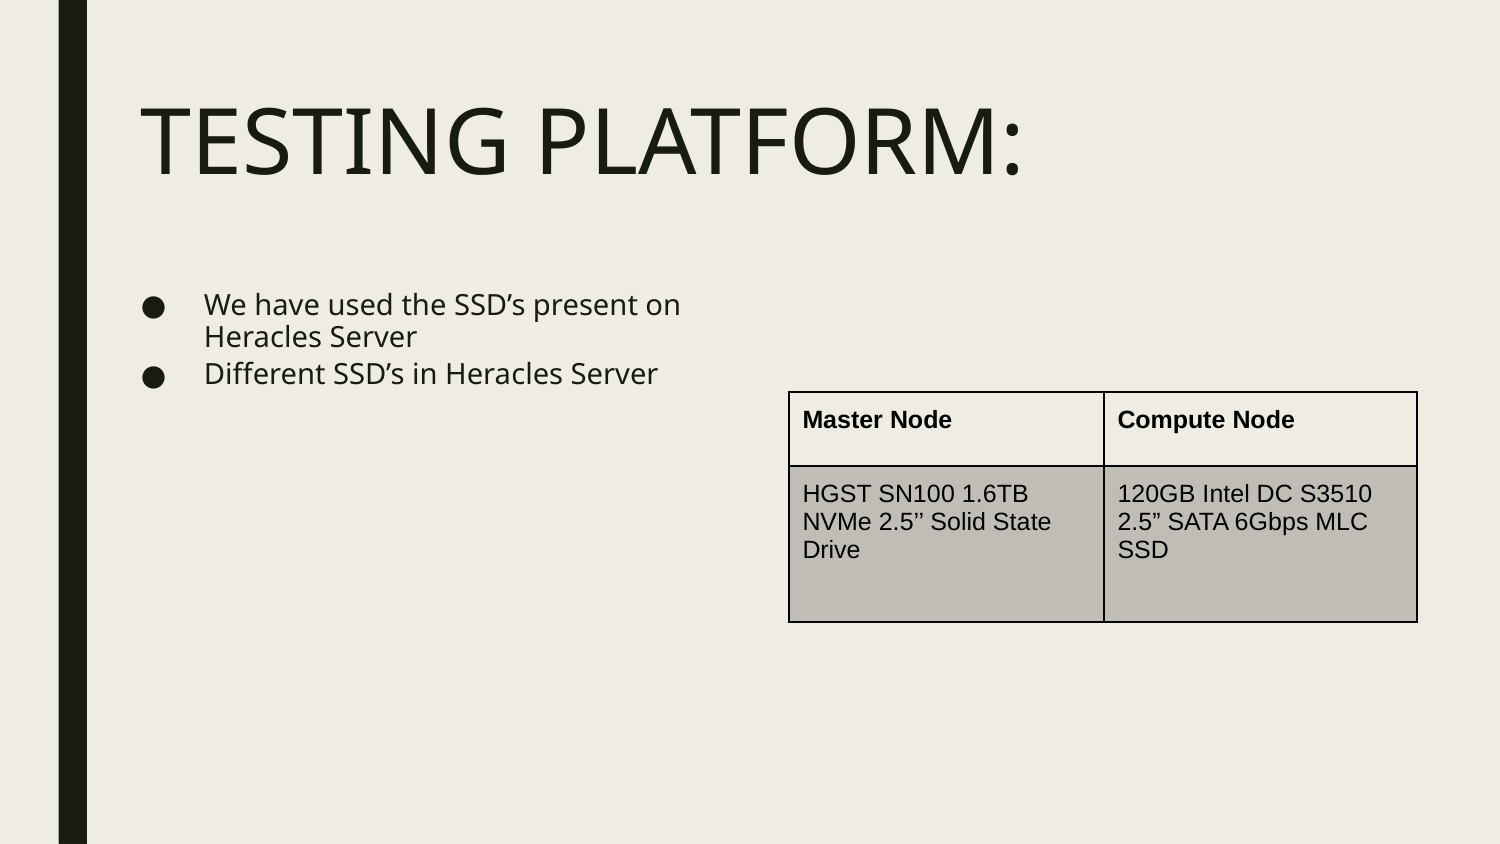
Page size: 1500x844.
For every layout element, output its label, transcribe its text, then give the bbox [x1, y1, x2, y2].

table_header Master Node [790, 393, 1103, 465]
table_cell 120GB Intel DC S3510 2.5” SATA 6Gbps MLC SSD [1105, 467, 1416, 621]
table_header Compute Node [1105, 393, 1416, 465]
table_cell HGST SN100 1.6TB NVMe 2.5’’ Solid State Drive [790, 467, 1103, 621]
list We have used the SSD’s present on Heracles Server Different SSD’s in Heracles Server [125, 281, 750, 722]
title TESTING PLATFORM: [125, 88, 1417, 272]
text_box [58, 0, 87, 844]
